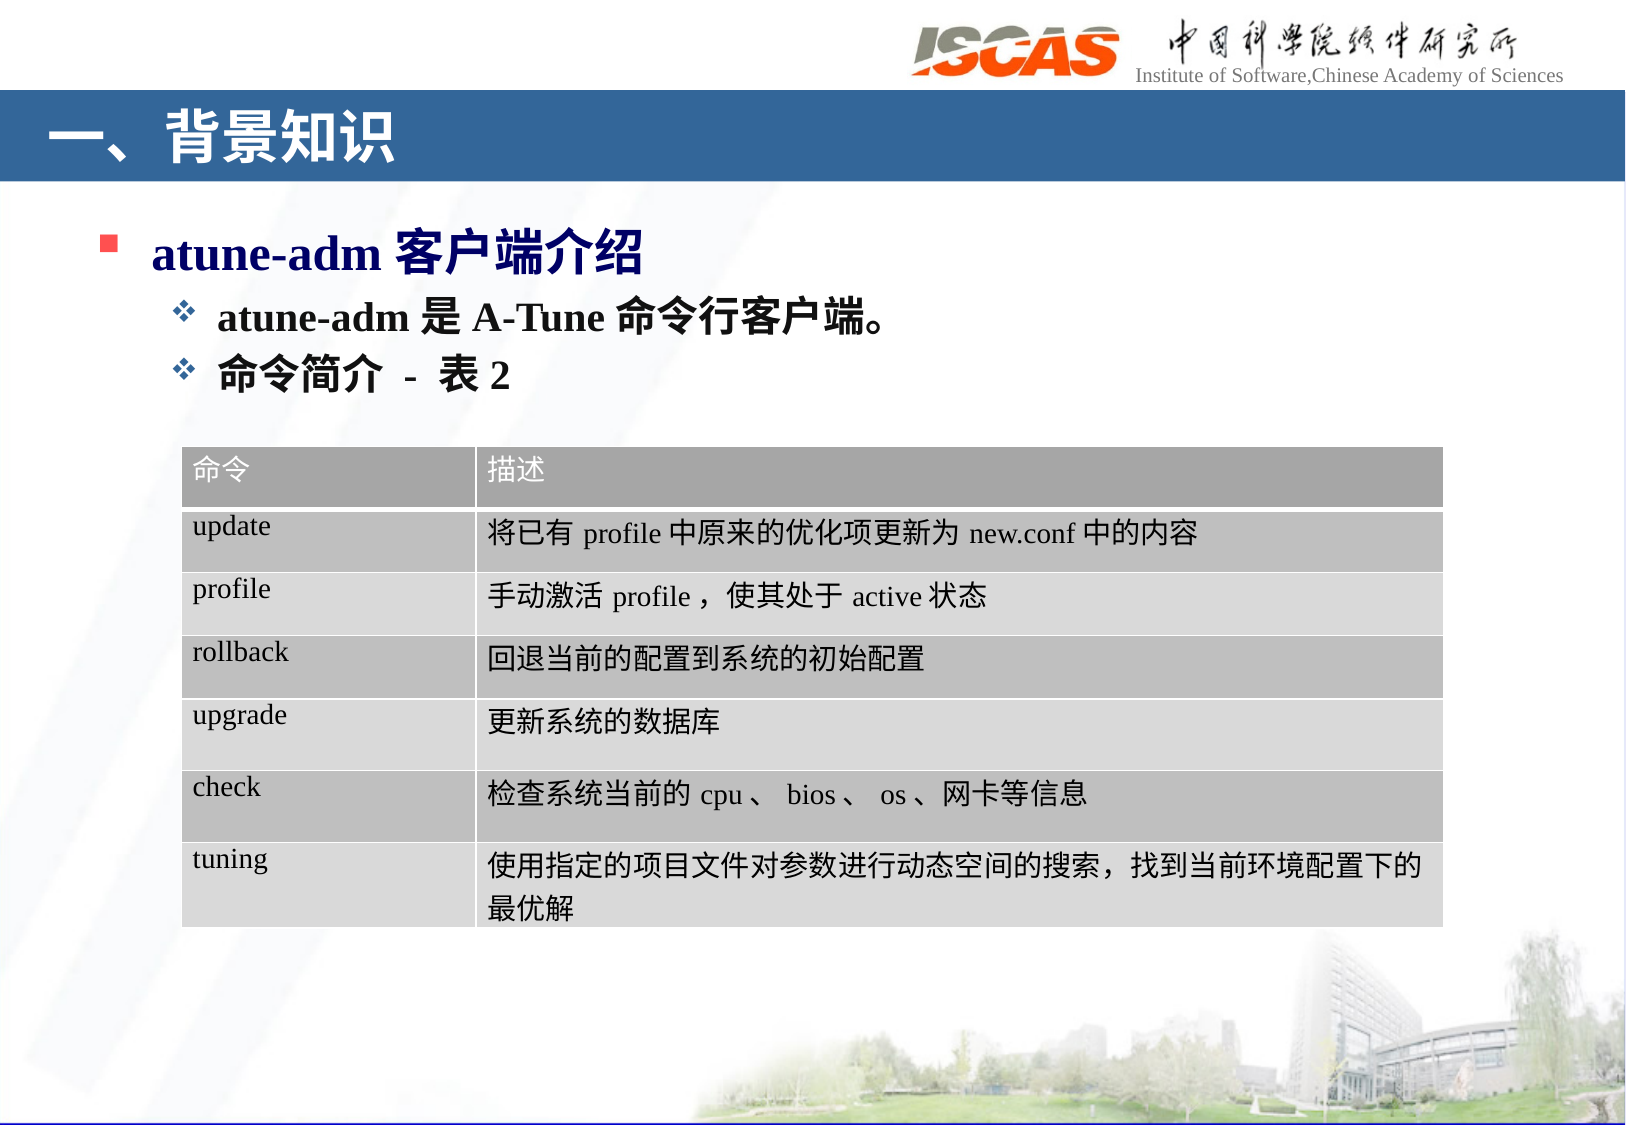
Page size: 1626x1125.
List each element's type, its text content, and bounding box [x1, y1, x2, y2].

table_header 命令 [182, 447, 475, 507]
table_cell 将已有profile中原来的优化项更新为new.conf中的内容 [477, 512, 1443, 572]
table_cell 使用指定的项目文件对参数进行动态空间的搜索，找到当前环境配置下的最优解 [477, 843, 1443, 927]
picture [0, 92, 1626, 1125]
table_cell 检查系统当前的cpu、bios、os、网卡等信息 [477, 771, 1443, 842]
list atune-adm客户端介绍 atune-adm是A-Tune命令行客户端。 命令简介 - 表2 [79, 219, 1545, 1024]
table_cell 手动激活profile，使其处于active状态 [477, 573, 1443, 635]
table_cell profile [182, 573, 475, 635]
table_cell tuning [182, 843, 475, 927]
table_cell 更新系统的数据库 [477, 700, 1443, 770]
title 一、背景知识 [0, 89, 1625, 182]
table_cell check [182, 771, 475, 842]
picture [1166, 15, 1519, 71]
picture [907, 18, 1132, 87]
table_cell upgrade [182, 700, 475, 770]
table_header 描述 [477, 447, 1443, 507]
table_cell rollback [182, 636, 475, 698]
table_cell 回退当前的配置到系统的初始配置 [477, 636, 1443, 698]
table_cell update [182, 512, 475, 572]
